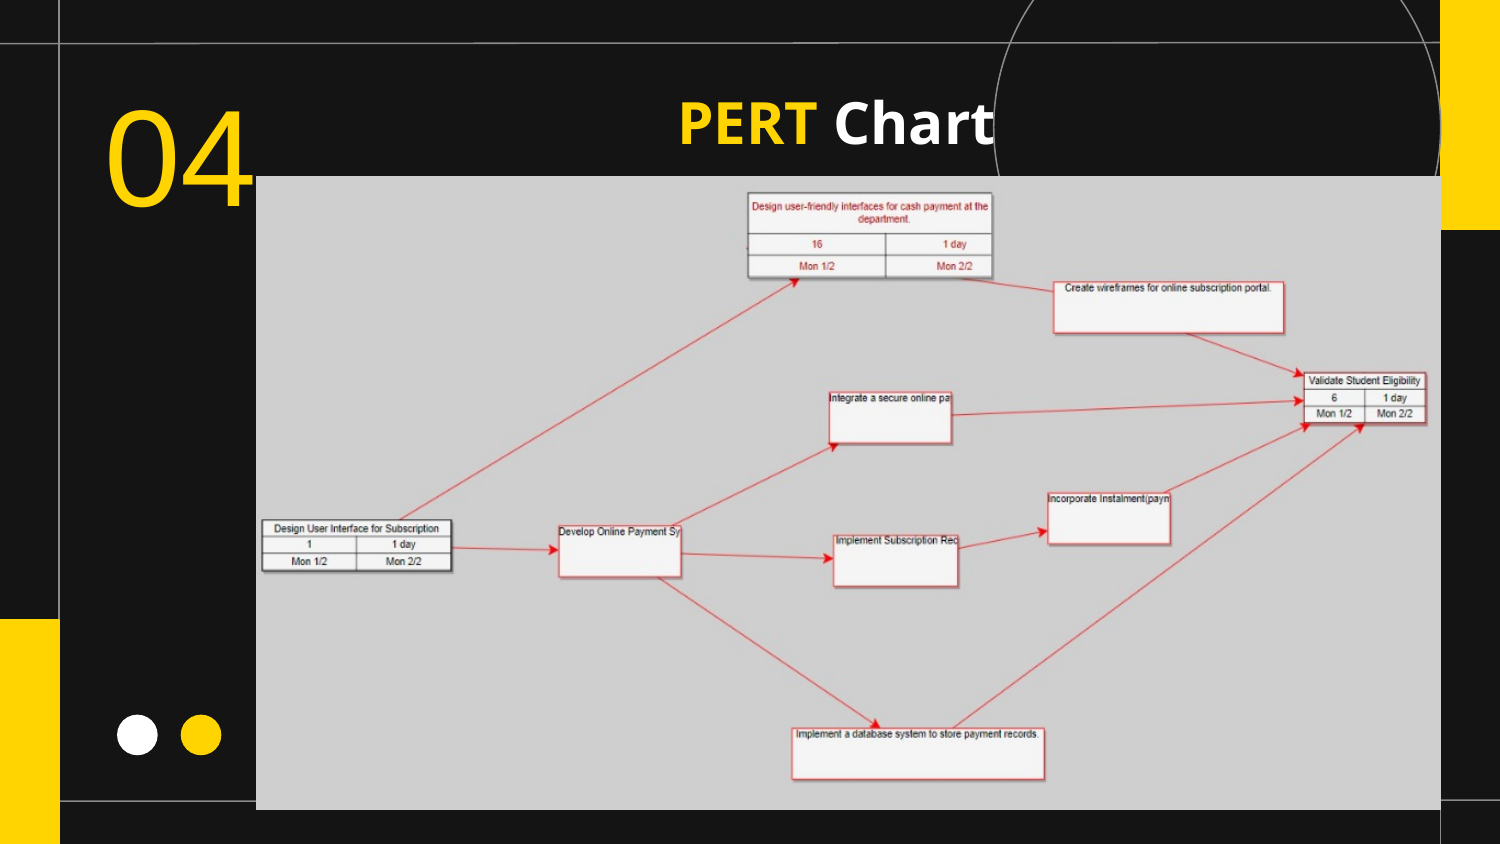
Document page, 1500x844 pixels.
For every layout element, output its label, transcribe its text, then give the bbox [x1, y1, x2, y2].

title PERT Chart [317, 71, 1000, 175]
text_box 04 [45, 67, 317, 235]
text_box [993, 0, 1441, 175]
picture [256, 176, 1441, 810]
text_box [116, 714, 222, 756]
